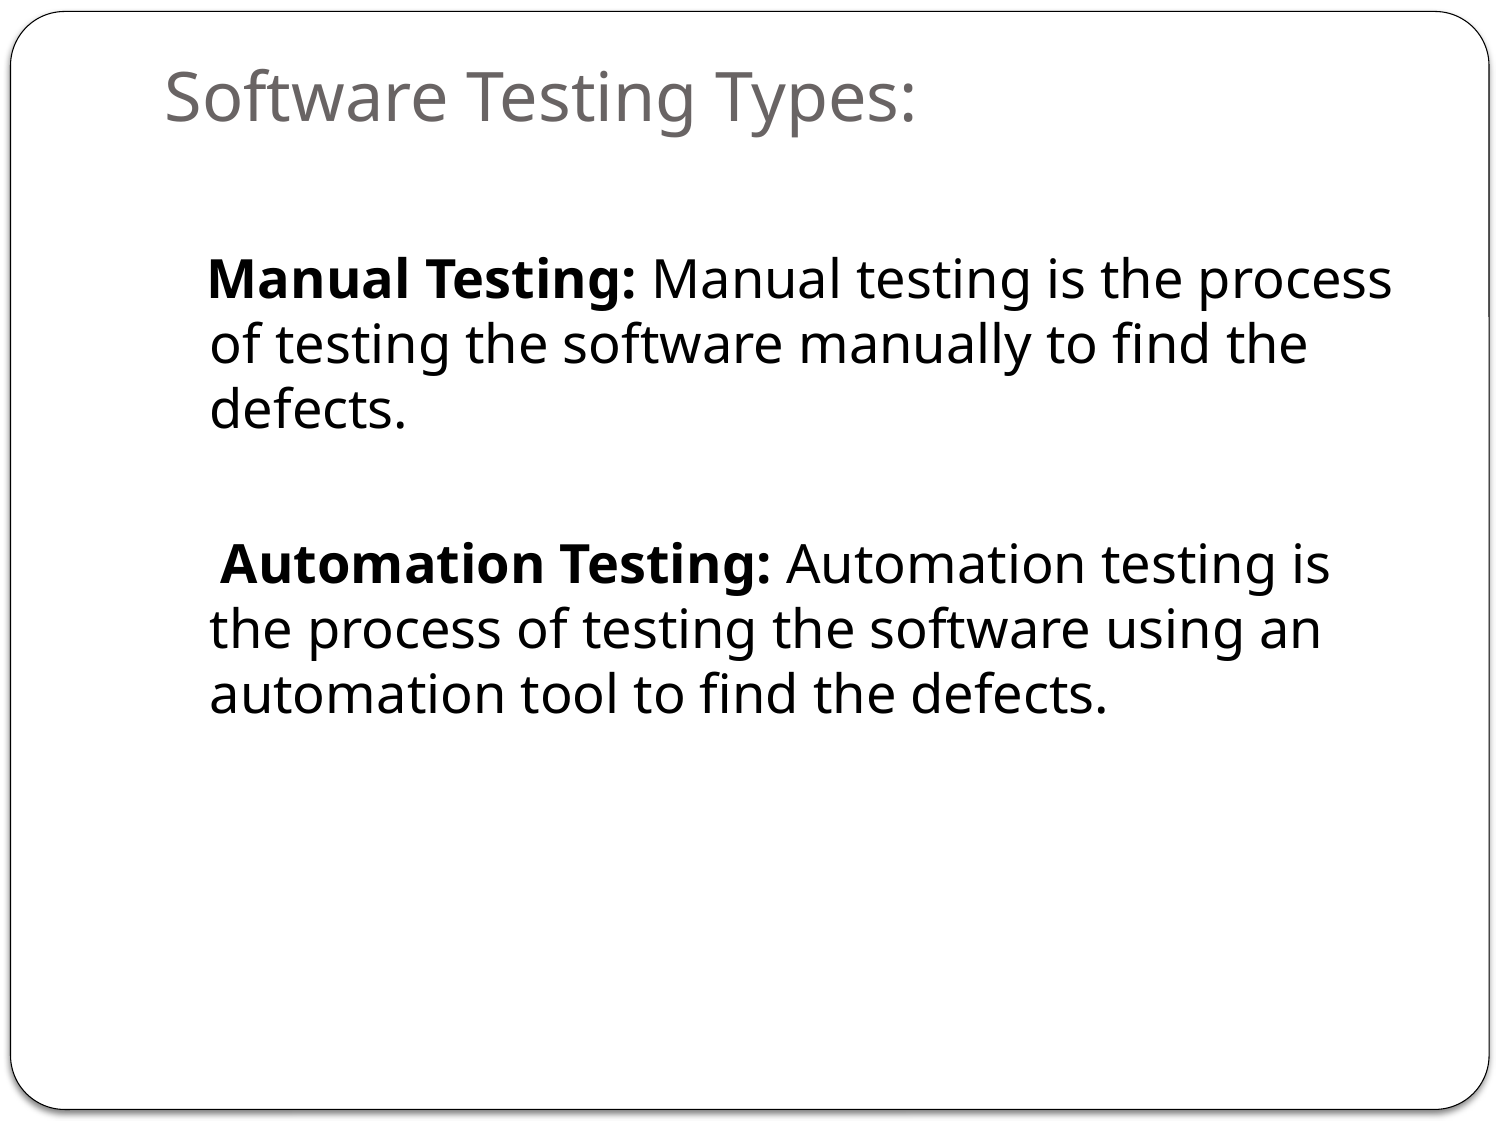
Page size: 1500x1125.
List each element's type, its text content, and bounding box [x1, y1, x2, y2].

title Software Testing Types: [150, 45, 1425, 233]
list Manual Testing: Manual testing is the process of testing the software manually to find the defects. Automation Testing: Automation testing is the process of testing the software using an automation tool to find the defects. [150, 237, 1425, 988]
